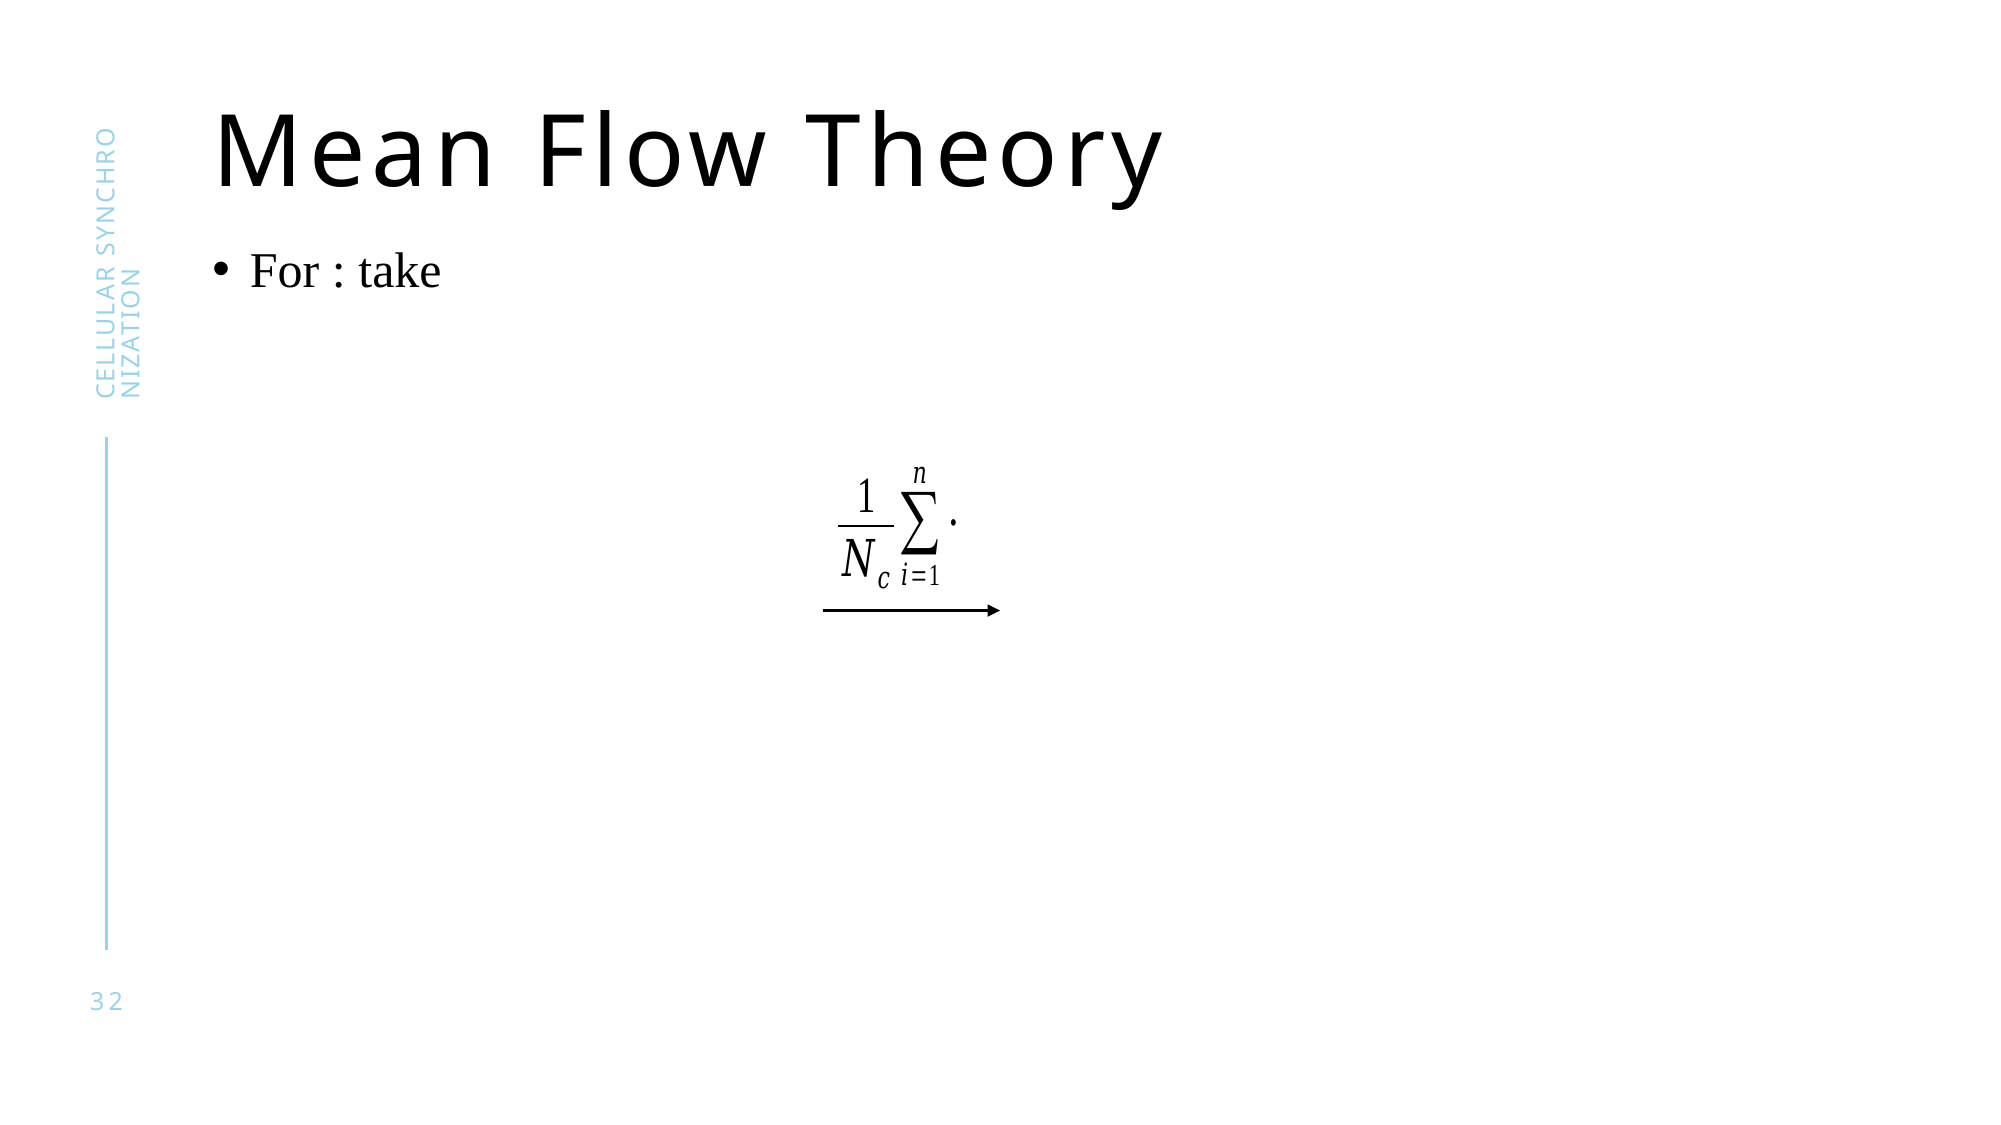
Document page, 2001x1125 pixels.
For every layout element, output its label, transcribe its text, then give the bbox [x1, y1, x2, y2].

title Mean Flow Theory [212, 99, 1863, 212]
slide_number 32 [68, 987, 144, 1018]
footer Cellular Synchronization [90, 107, 122, 400]
